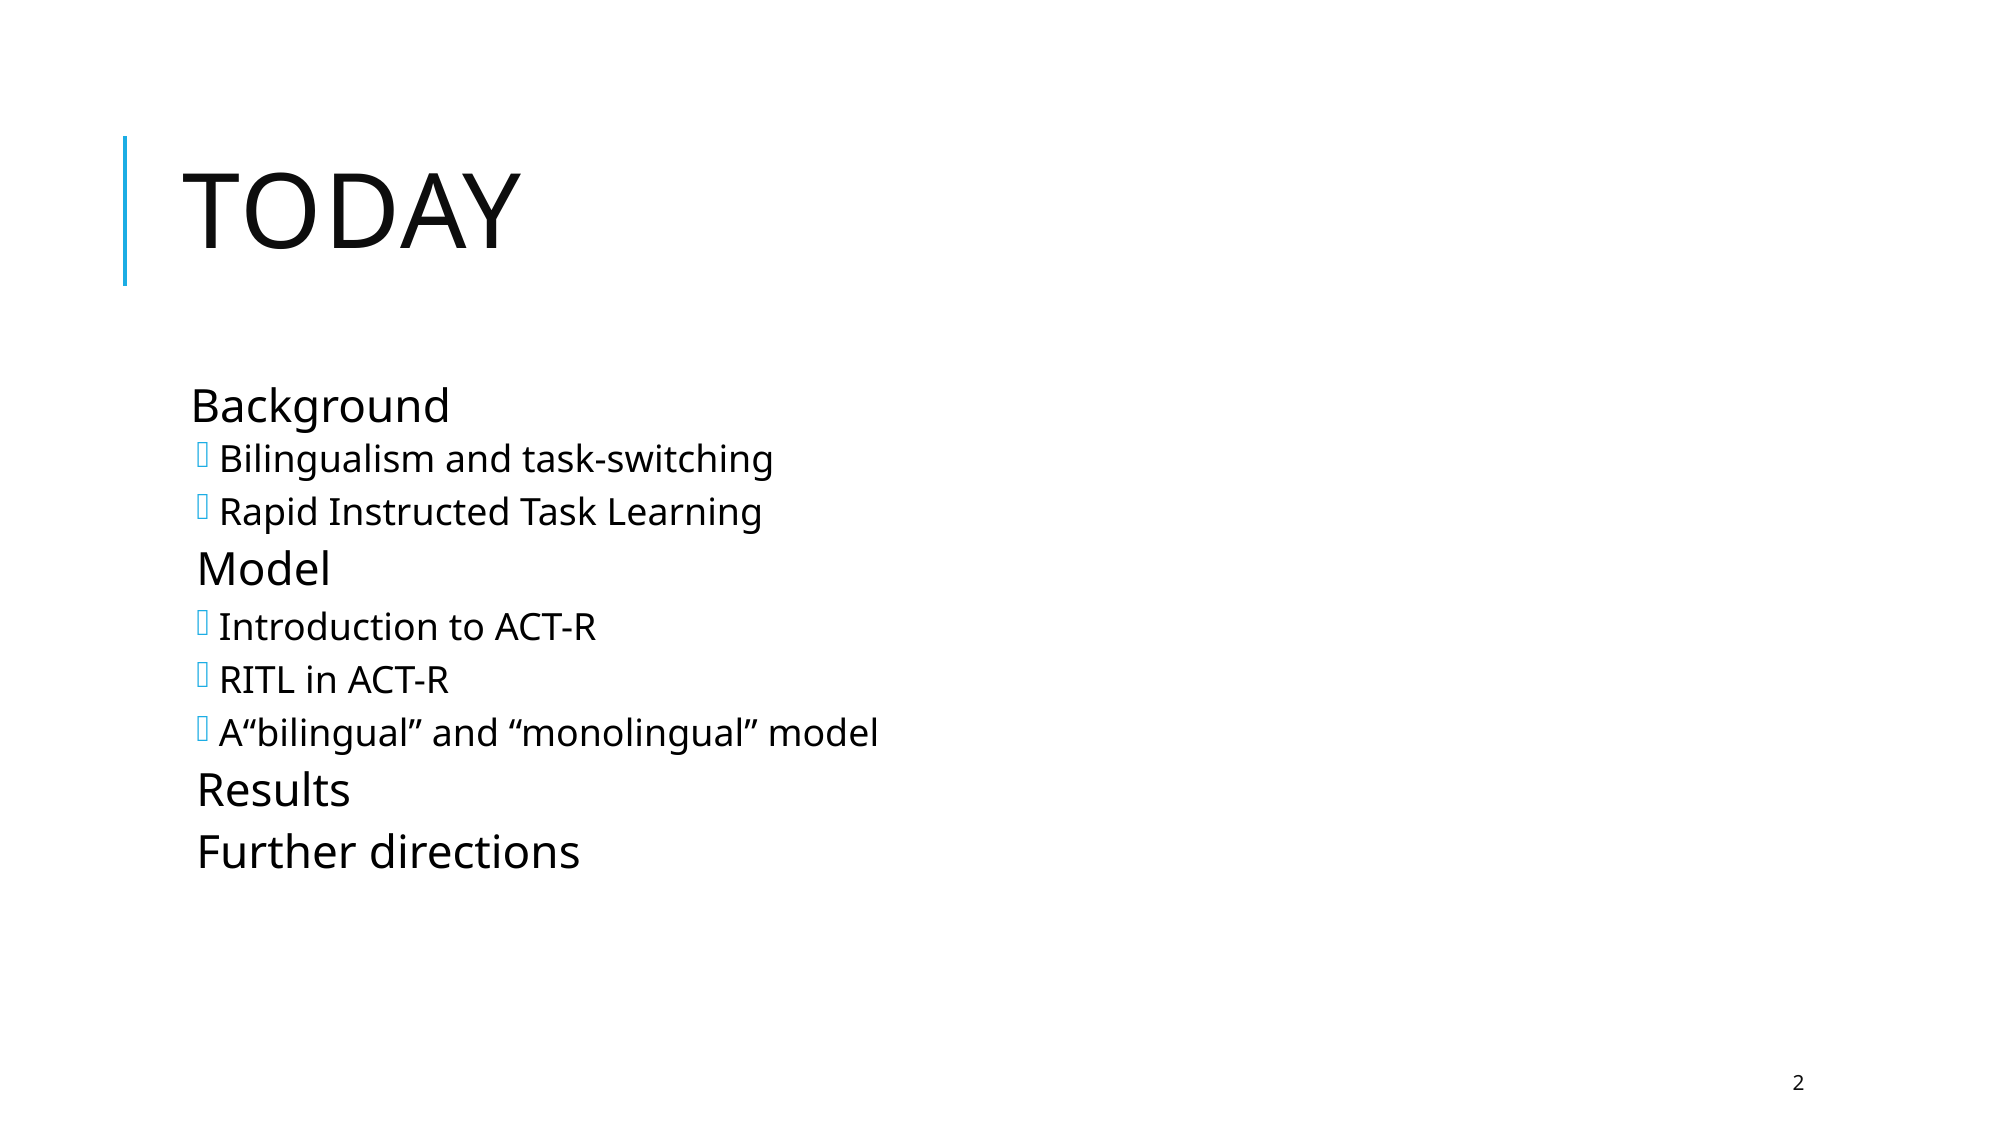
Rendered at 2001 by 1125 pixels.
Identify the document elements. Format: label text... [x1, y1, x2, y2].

list Background Bilingualism and task-switching Rapid Instructed Task Learning Model Introduction to ACT-R RITL in ACT-R A“bilingual” and “monolingual” model Results Further directions [168, 375, 1763, 1035]
slide_number 2 [1777, 1061, 1938, 1107]
title Today [168, 96, 1763, 342]
